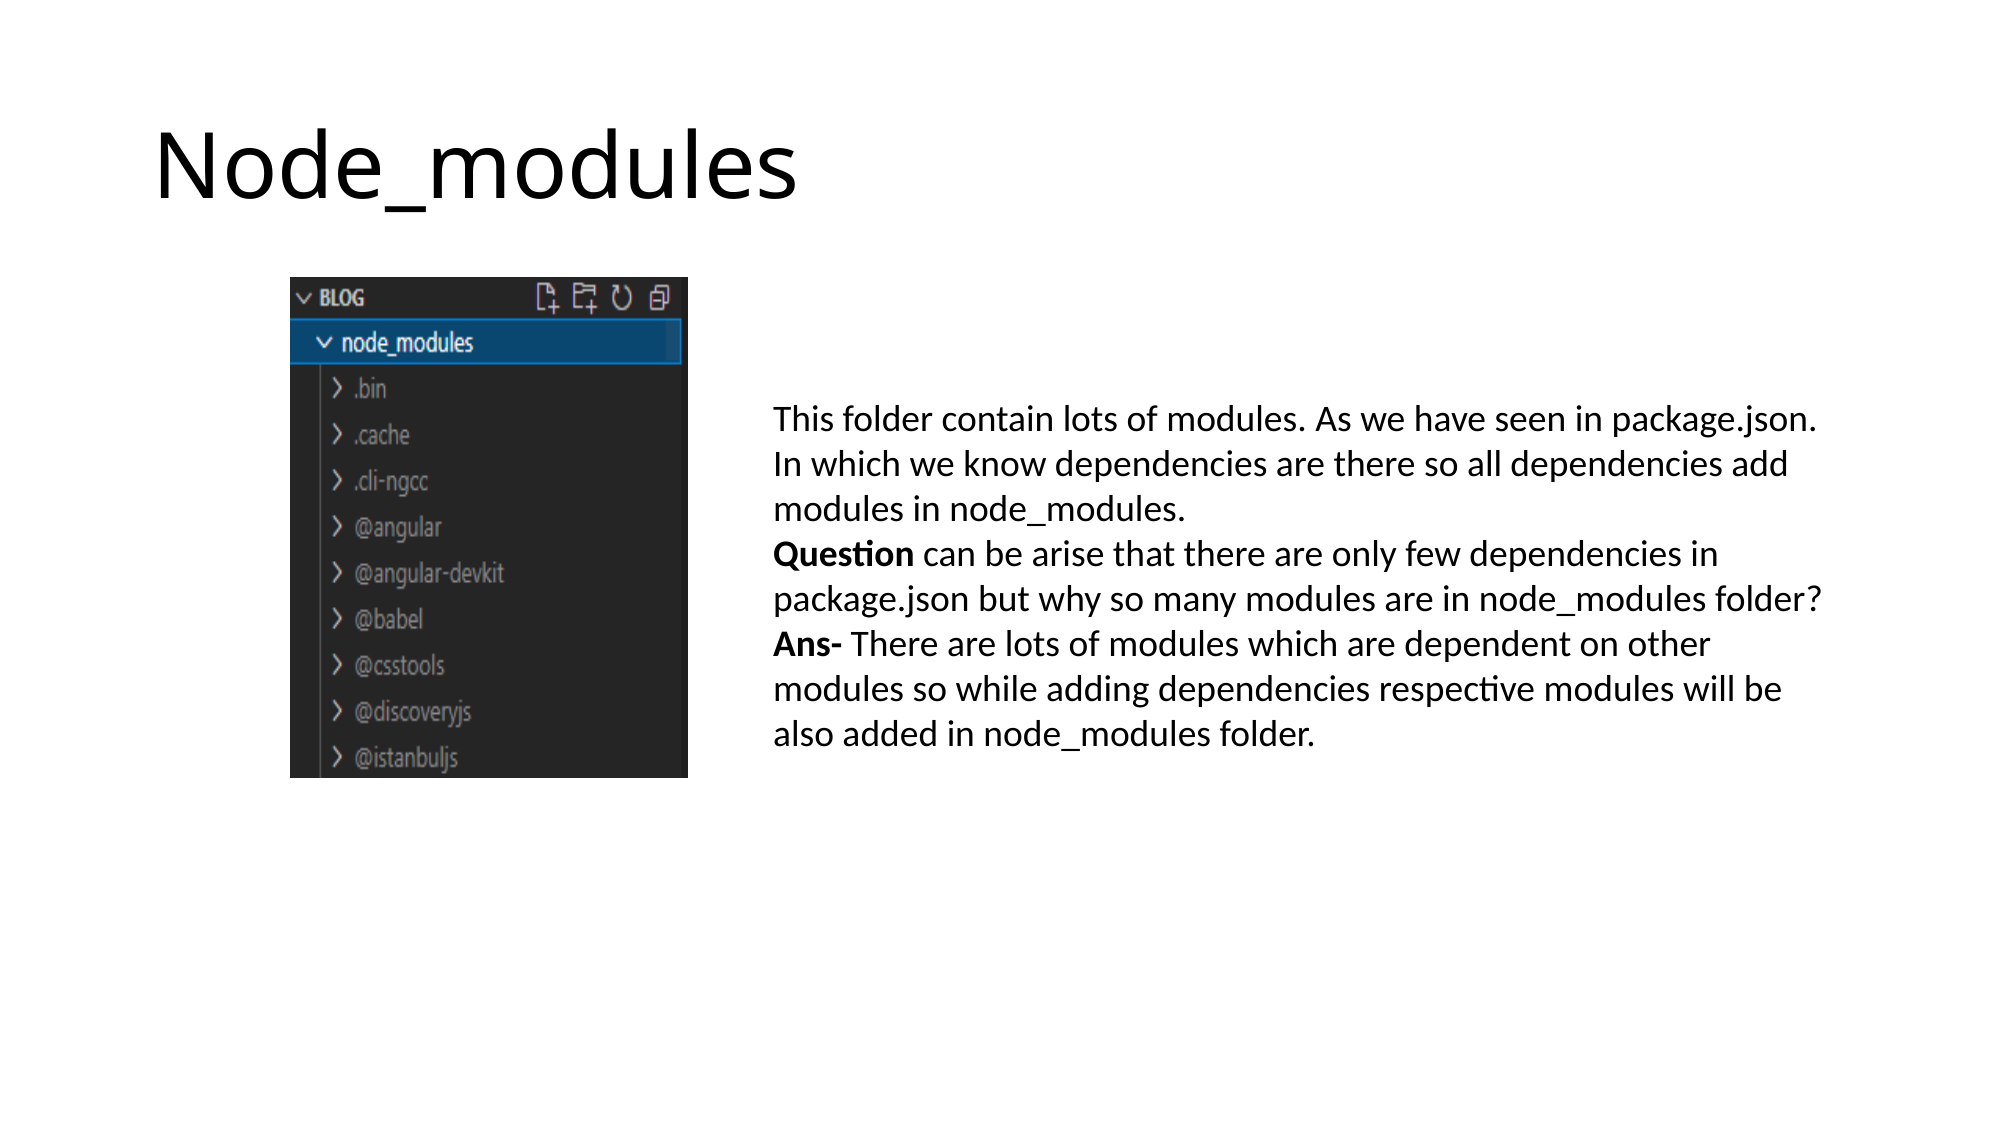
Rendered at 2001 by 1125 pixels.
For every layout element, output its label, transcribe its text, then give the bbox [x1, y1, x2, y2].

title Node_modules [137, 59, 1863, 278]
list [290, 277, 688, 778]
text_box This folder contain lots of modules. As we have seen in package.json. In which we know dependencies are there so all dependencies add modules in node_modules. Question can be arise that there are only few dependencies in package.json but why so many modules are in node_modules folder? Ans- There are lots of modules which are dependent on other modules so while adding dependencies respective modules will be also added in node_modules folder. [757, 279, 1863, 868]
